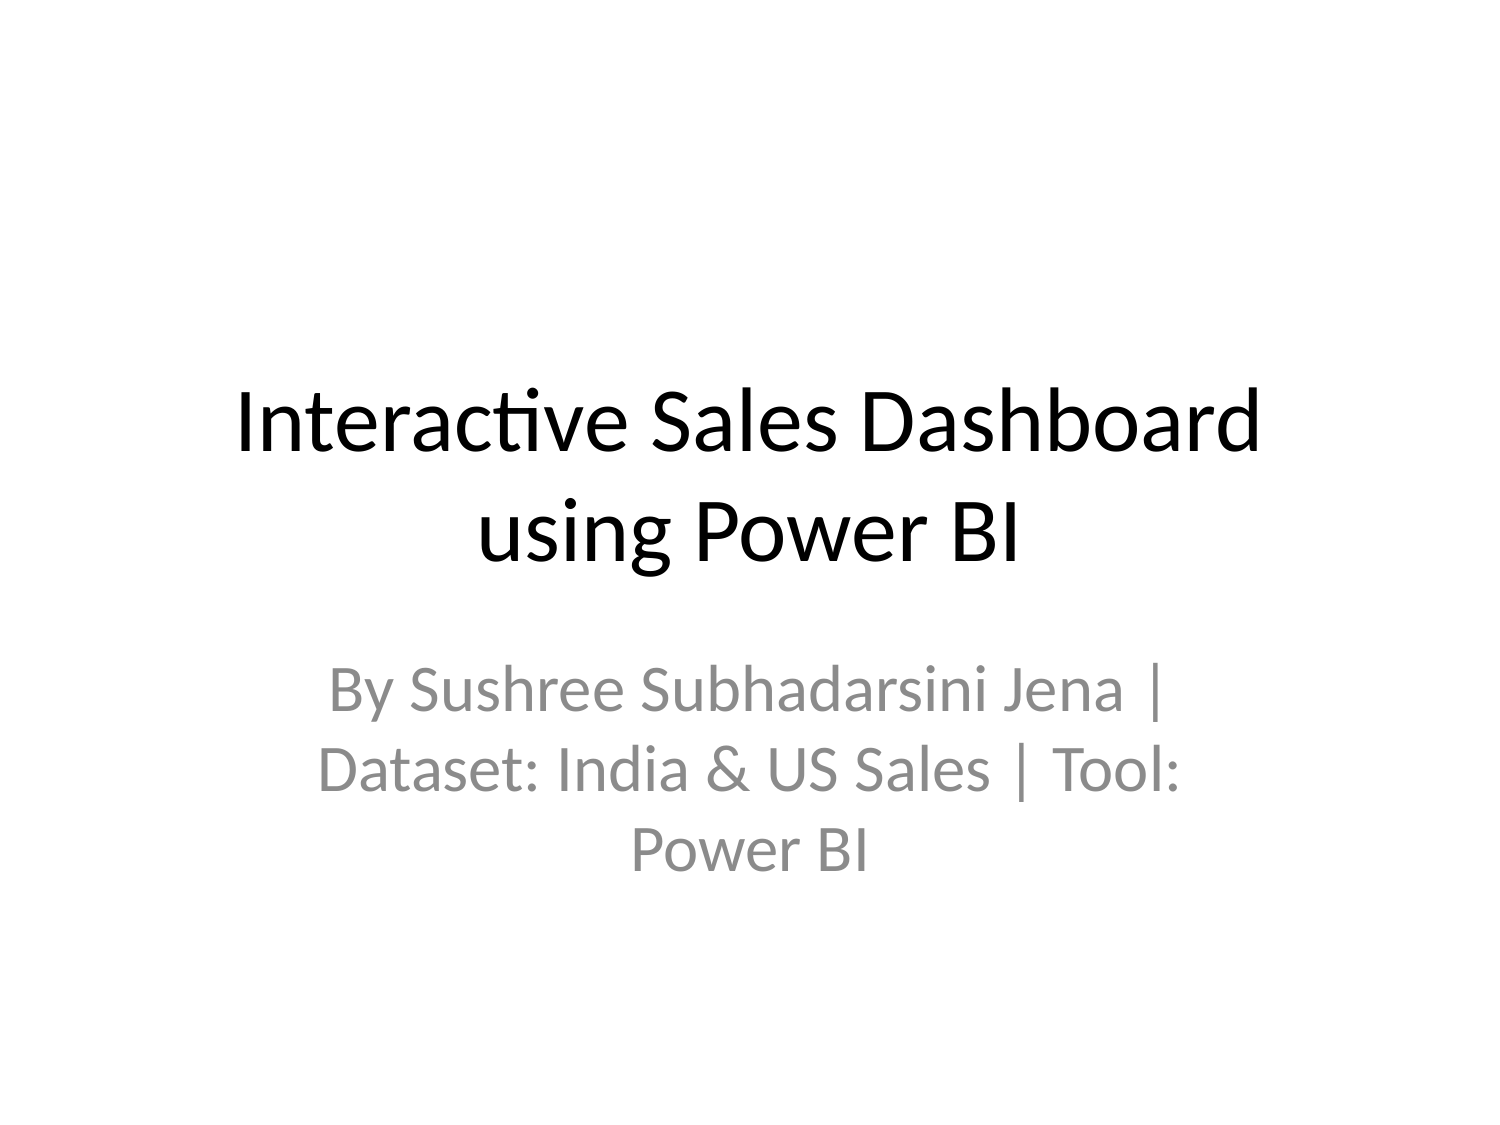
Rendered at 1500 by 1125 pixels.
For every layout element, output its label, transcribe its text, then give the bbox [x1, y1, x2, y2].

title Interactive Sales Dashboard using Power BI [112, 349, 1388, 591]
subtitle By Sushree Subhadarsini Jena | Dataset: India & US Sales | Tool: Power BI [225, 637, 1275, 925]
